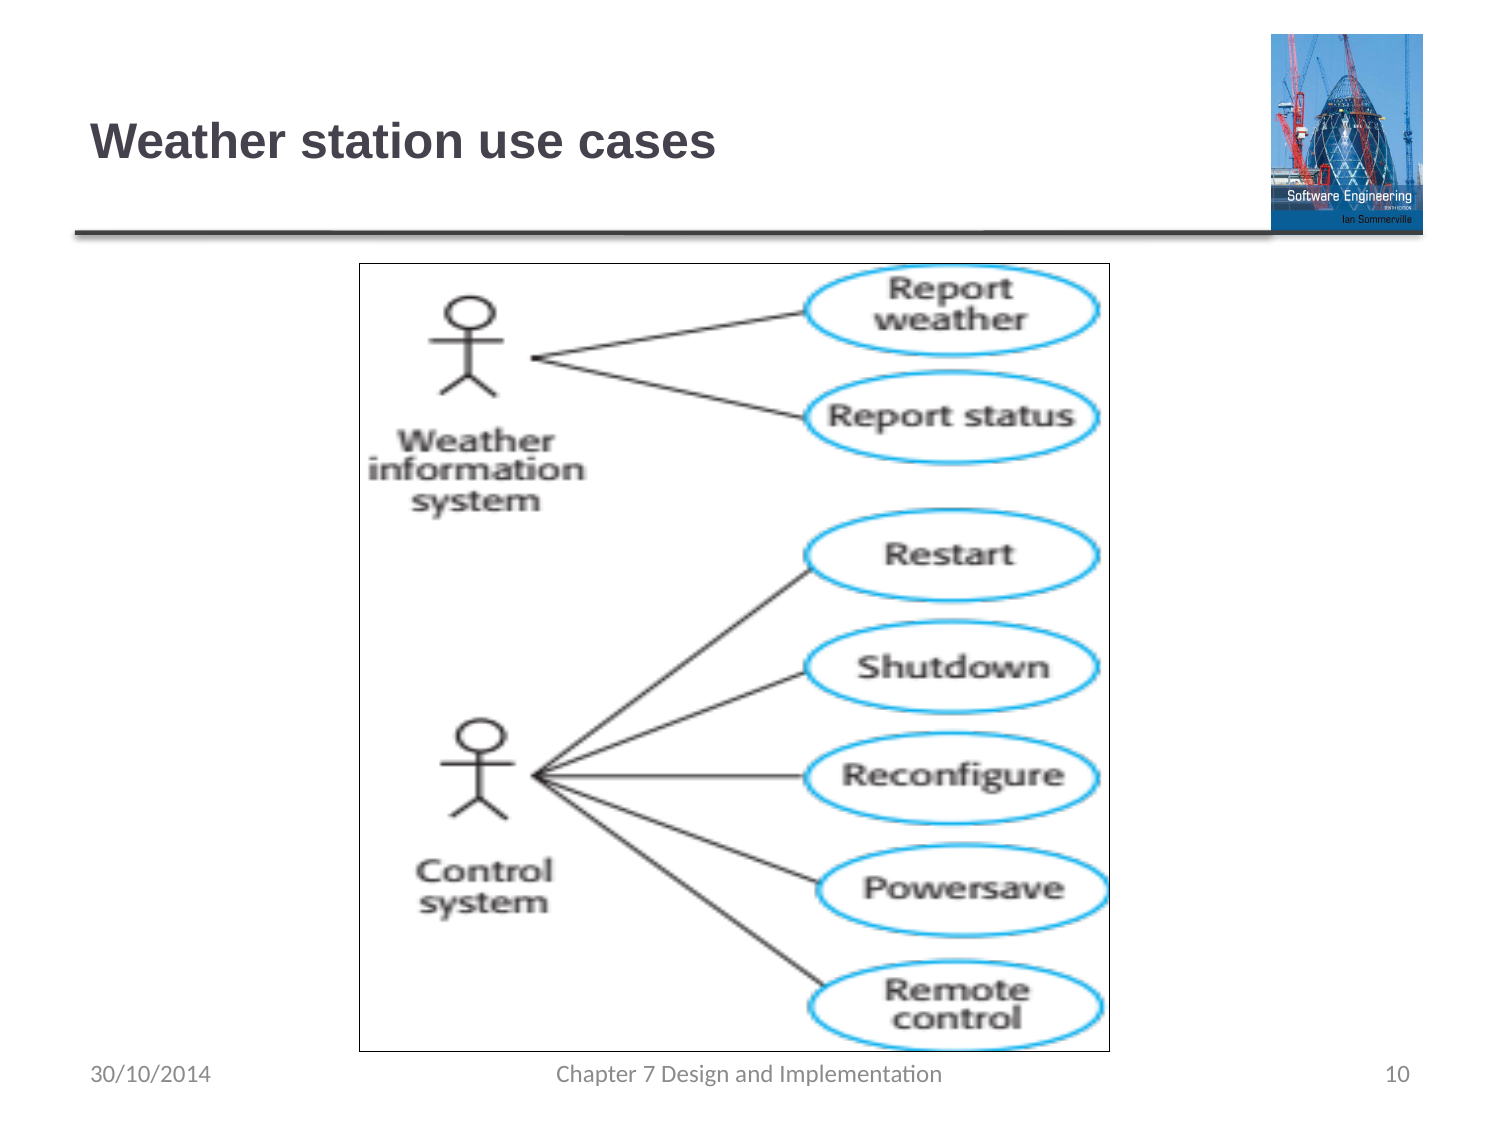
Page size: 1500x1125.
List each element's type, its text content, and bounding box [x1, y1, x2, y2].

footer Chapter 7 Design and Implementation [512, 1061, 988, 1103]
picture [358, 263, 1110, 1052]
title Weather station use cases [74, 44, 1272, 233]
slide_number 10 [1074, 1042, 1425, 1103]
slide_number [75, 1042, 425, 1103]
picture [1271, 34, 1423, 230]
